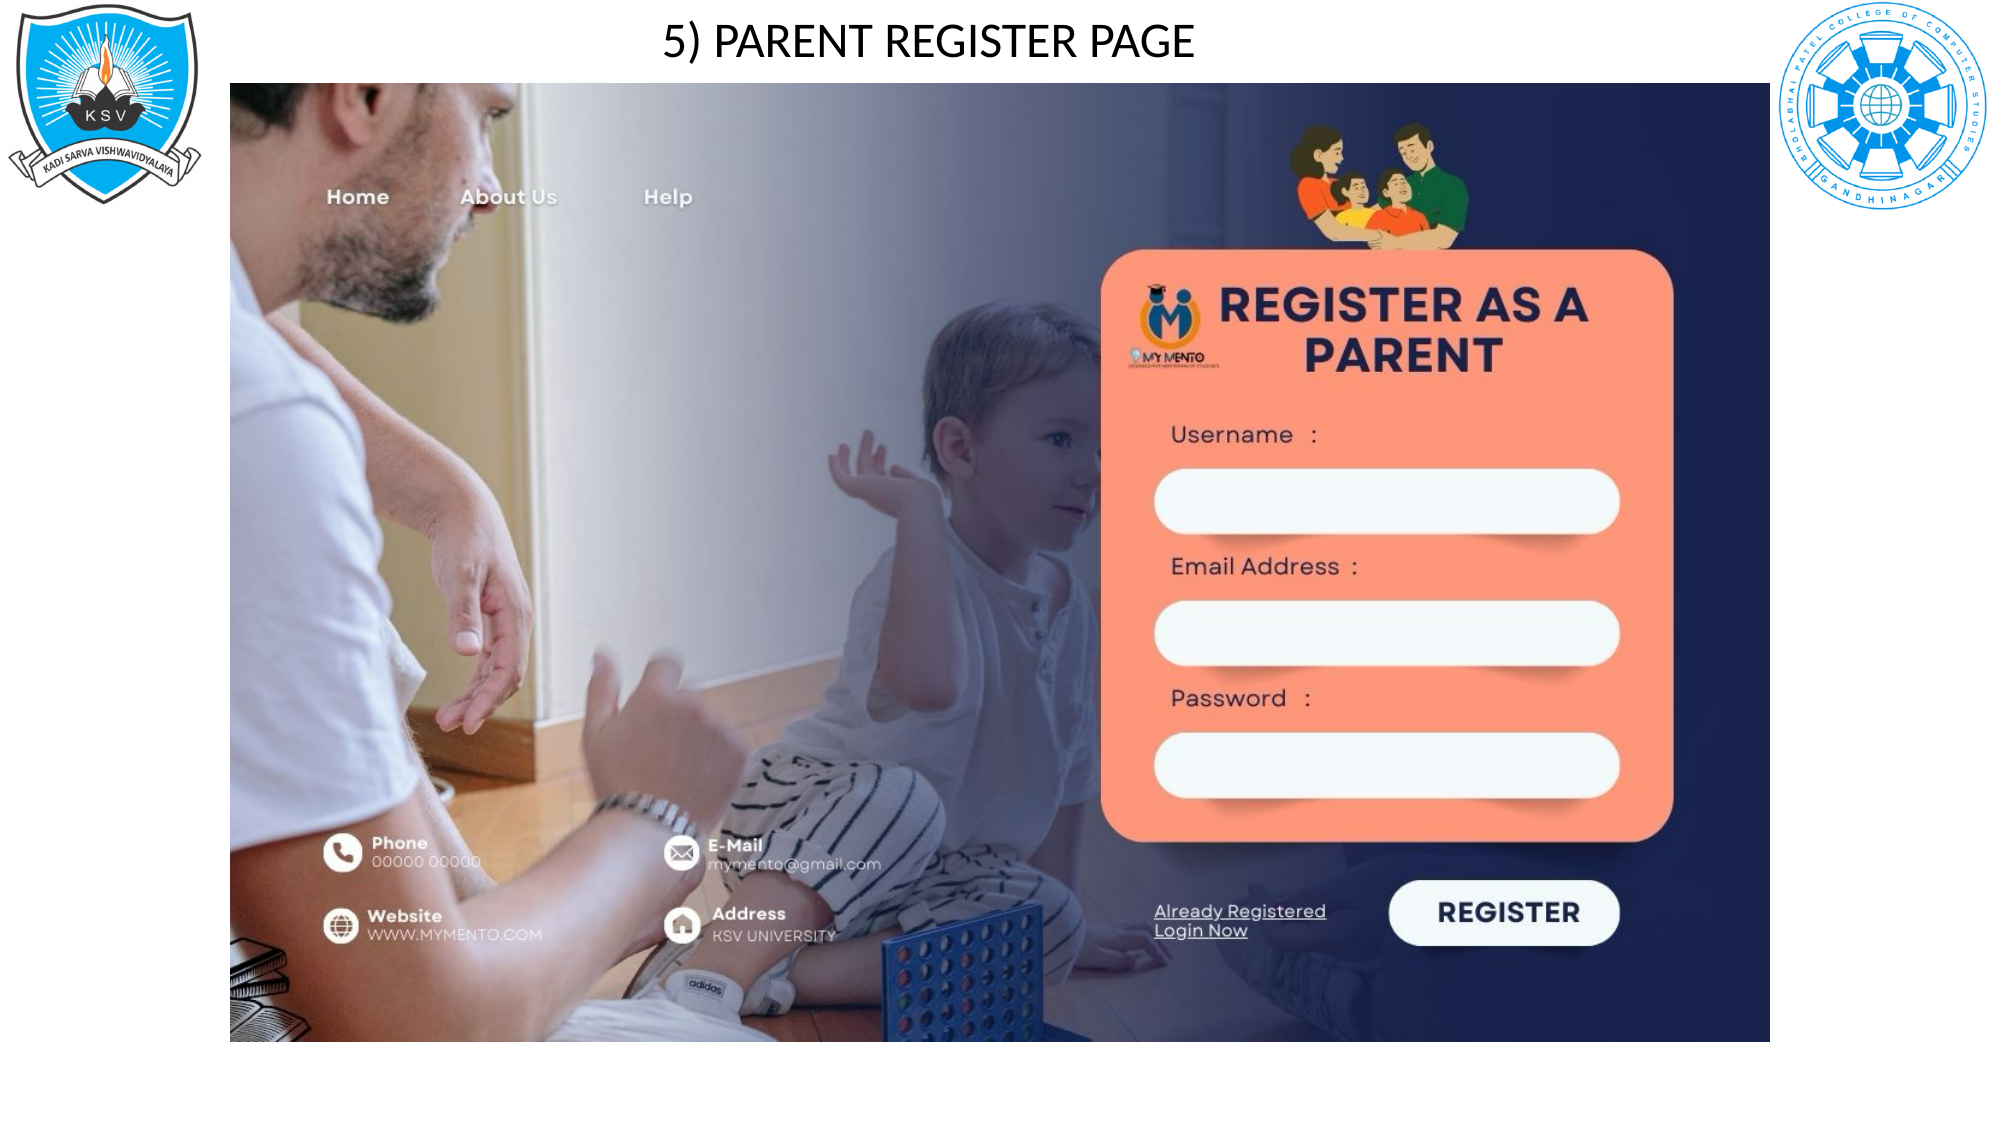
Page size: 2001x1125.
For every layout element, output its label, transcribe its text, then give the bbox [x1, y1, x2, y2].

picture [230, 83, 1770, 1042]
picture [1777, 1, 1987, 210]
text_box 5) PARENT REGISTER PAGE [647, 0, 1334, 75]
picture [0, 0, 209, 209]
